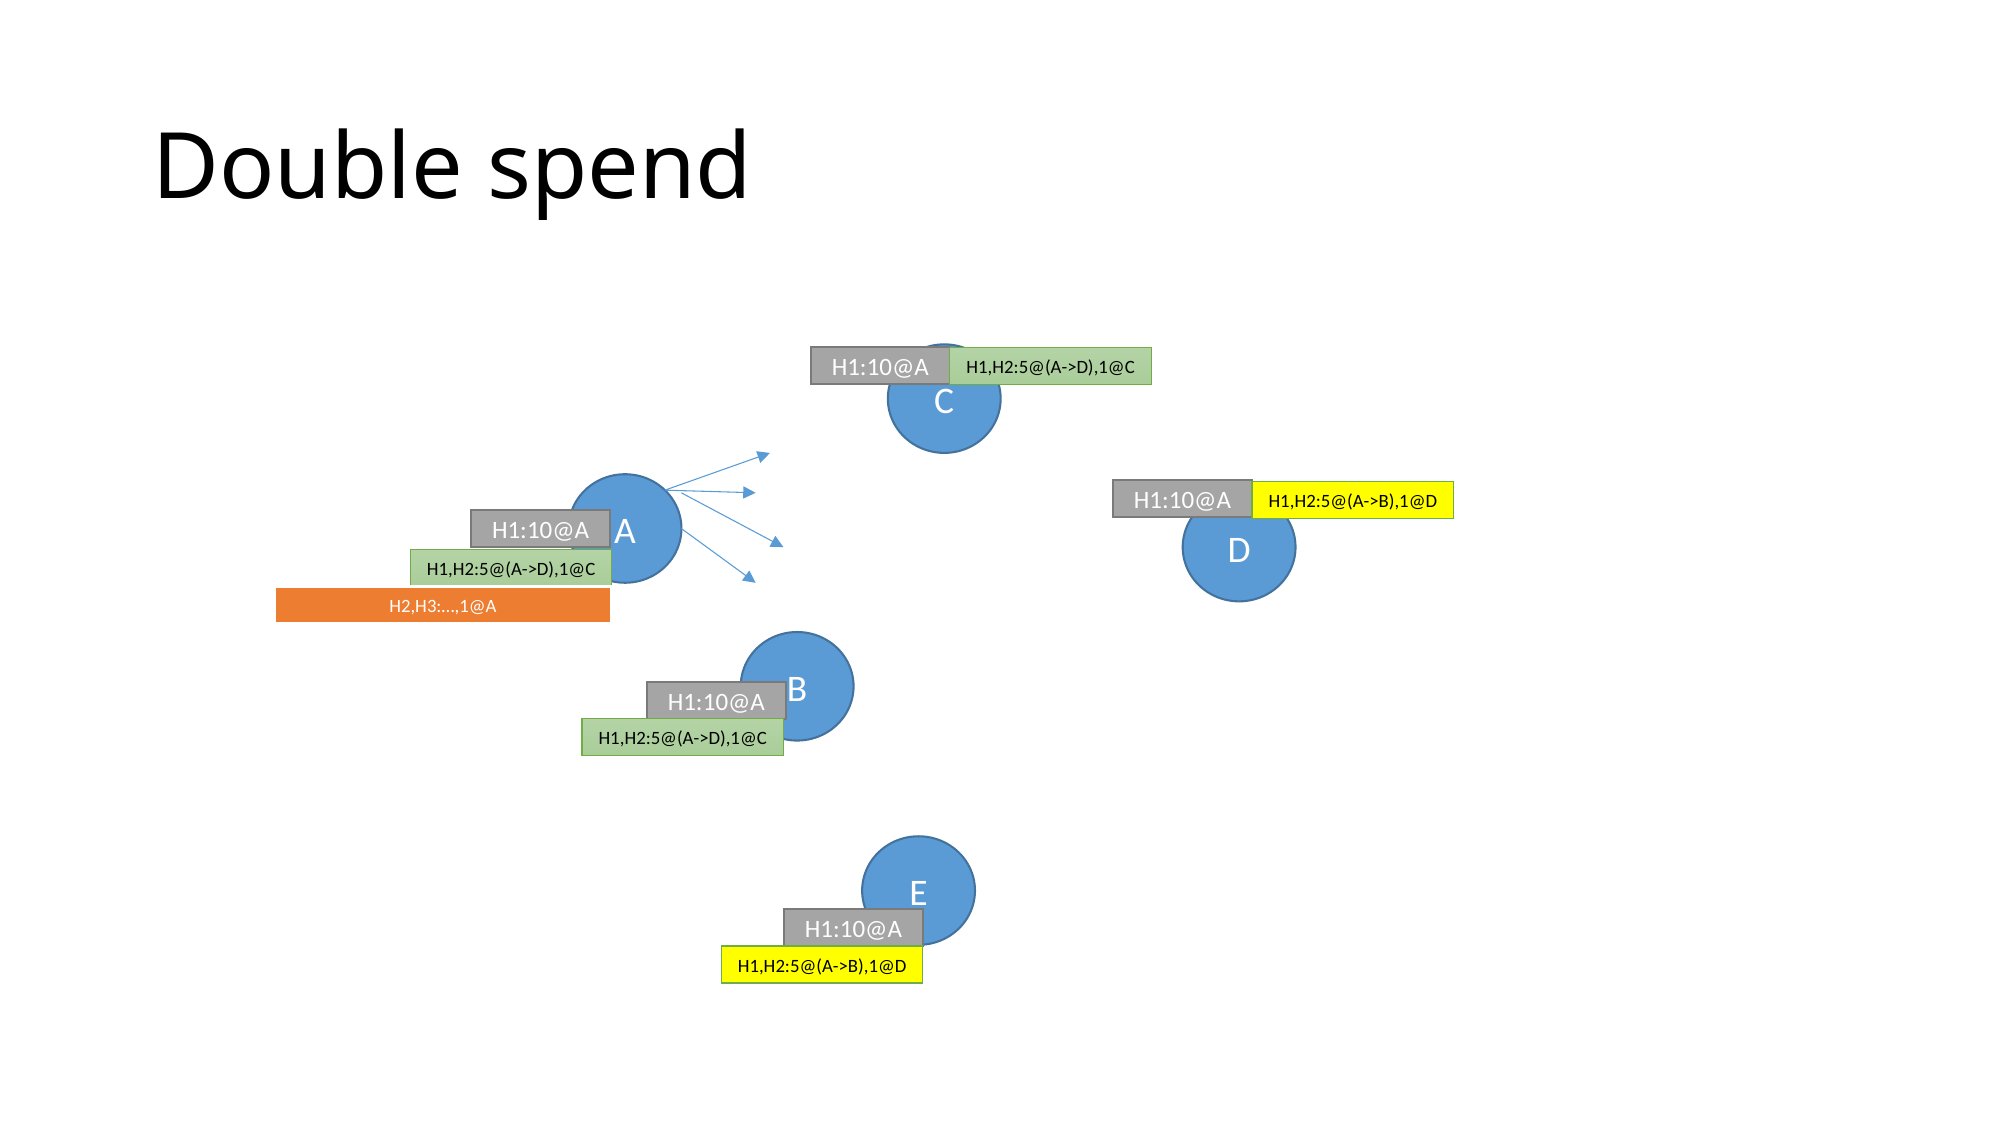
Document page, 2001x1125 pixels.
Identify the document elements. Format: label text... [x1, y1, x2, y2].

text_box H1,H2:5@(A->B),1@D [1251, 481, 1454, 519]
text_box H1,H2:5@(A->D),1@C [581, 718, 784, 756]
text_box H1,H2:5@(A->B),1@D [721, 945, 923, 984]
text_box H1:10@A [783, 908, 924, 947]
text_box H1:10@A [470, 509, 611, 548]
text_box C [886, 385, 1002, 454]
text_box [664, 452, 770, 491]
text_box H1:10@A [810, 346, 951, 385]
text_box E [861, 835, 977, 946]
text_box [681, 528, 756, 583]
text_box A [571, 473, 681, 584]
text_box H2,H3:…,1@A [273, 585, 613, 625]
text_box H1:10@A [1112, 479, 1253, 518]
text_box D [1181, 518, 1297, 603]
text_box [681, 492, 784, 548]
text_box C [926, 343, 965, 347]
text_box H1,H2:5@(A->D),1@C [410, 549, 612, 585]
text_box B [739, 630, 855, 742]
text_box H1:10@A [646, 681, 787, 720]
text_box H1,H2:5@(A->D),1@C [949, 347, 1152, 385]
title Double spend [137, 59, 1863, 278]
